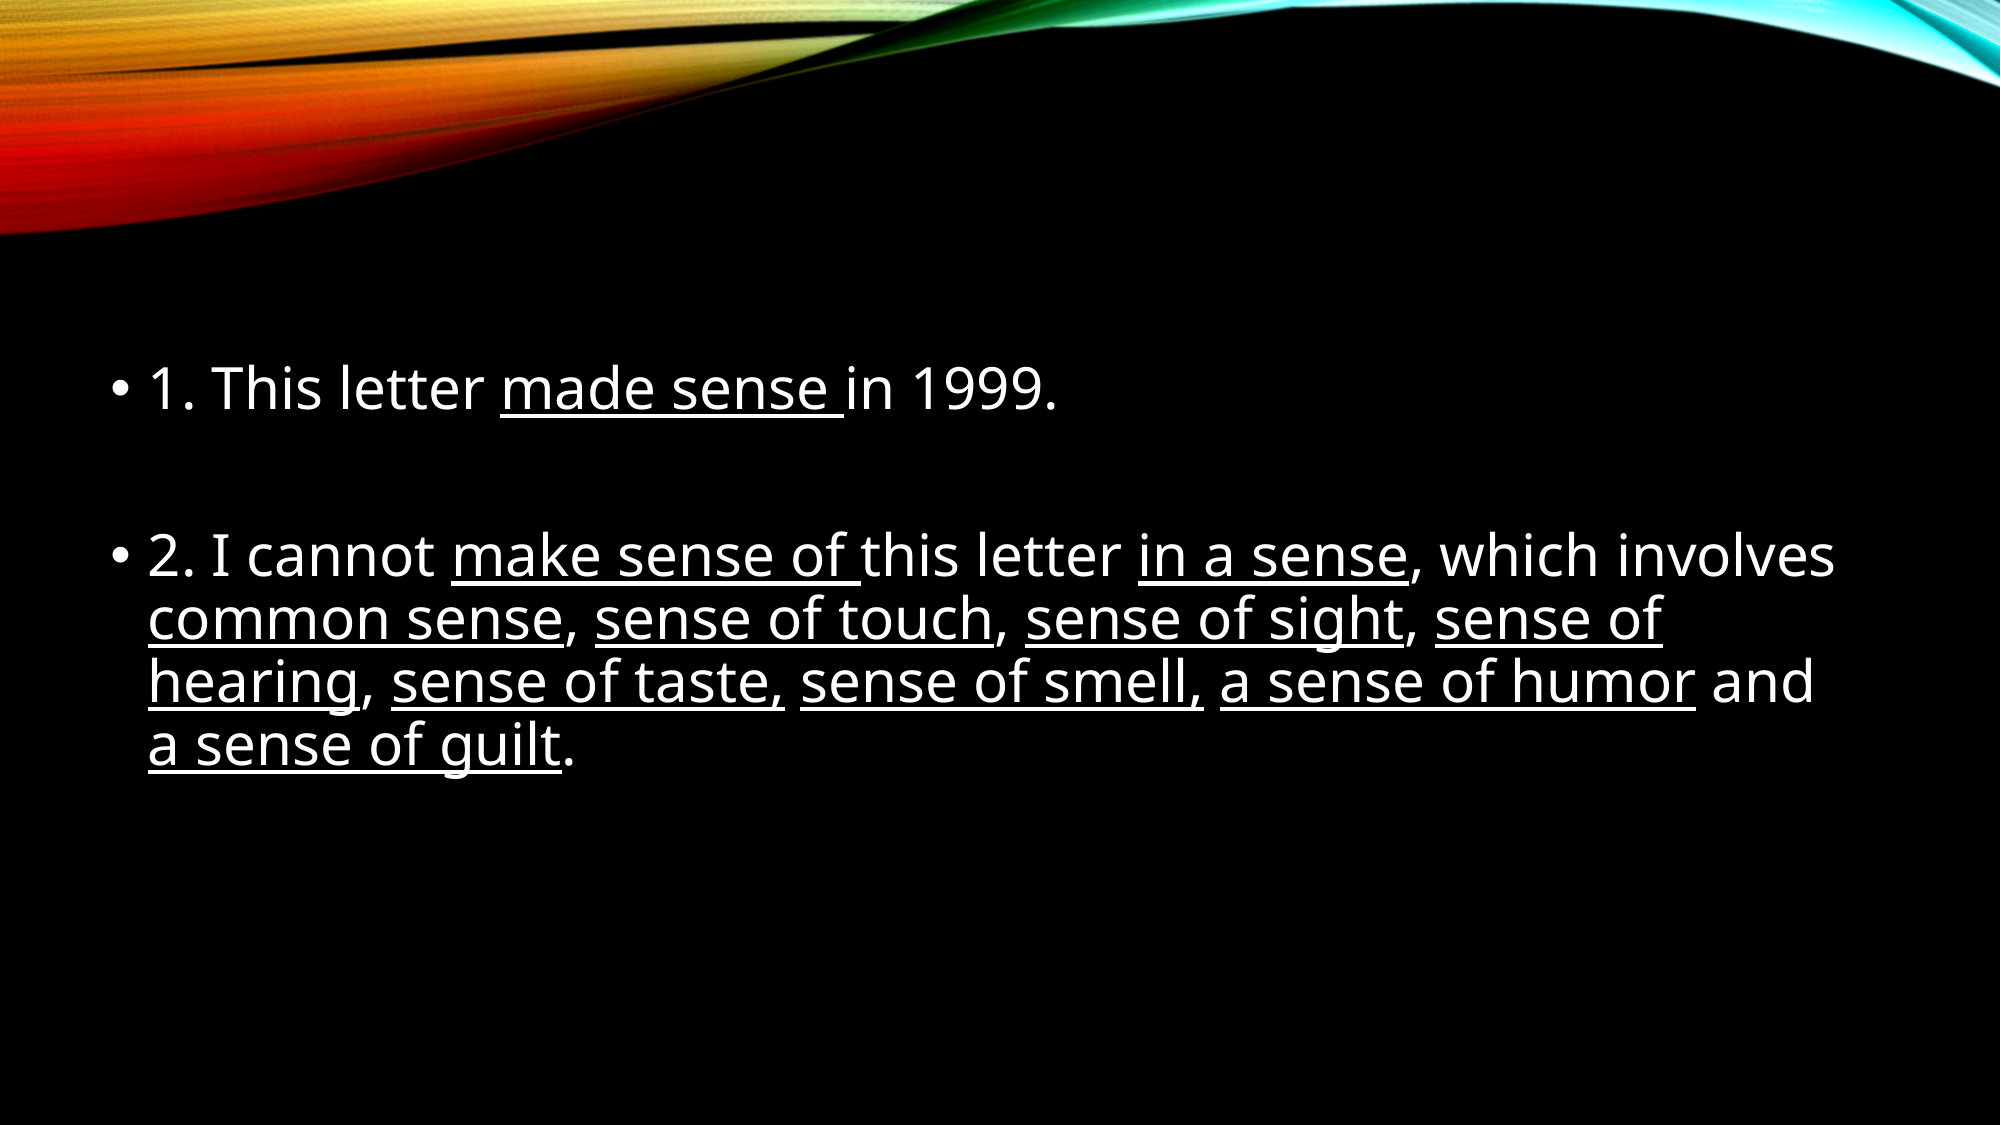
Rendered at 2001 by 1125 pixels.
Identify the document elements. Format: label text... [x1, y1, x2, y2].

picture [0, 0, 2000, 237]
list 1. This letter made sense in 1999. 2. I cannot make sense of this letter in a sense, which involves common sense, sense of touch, sense of sight, sense of hearing, sense of taste, sense of smell, a sense of humor and a sense of guilt. [95, 351, 1871, 1012]
